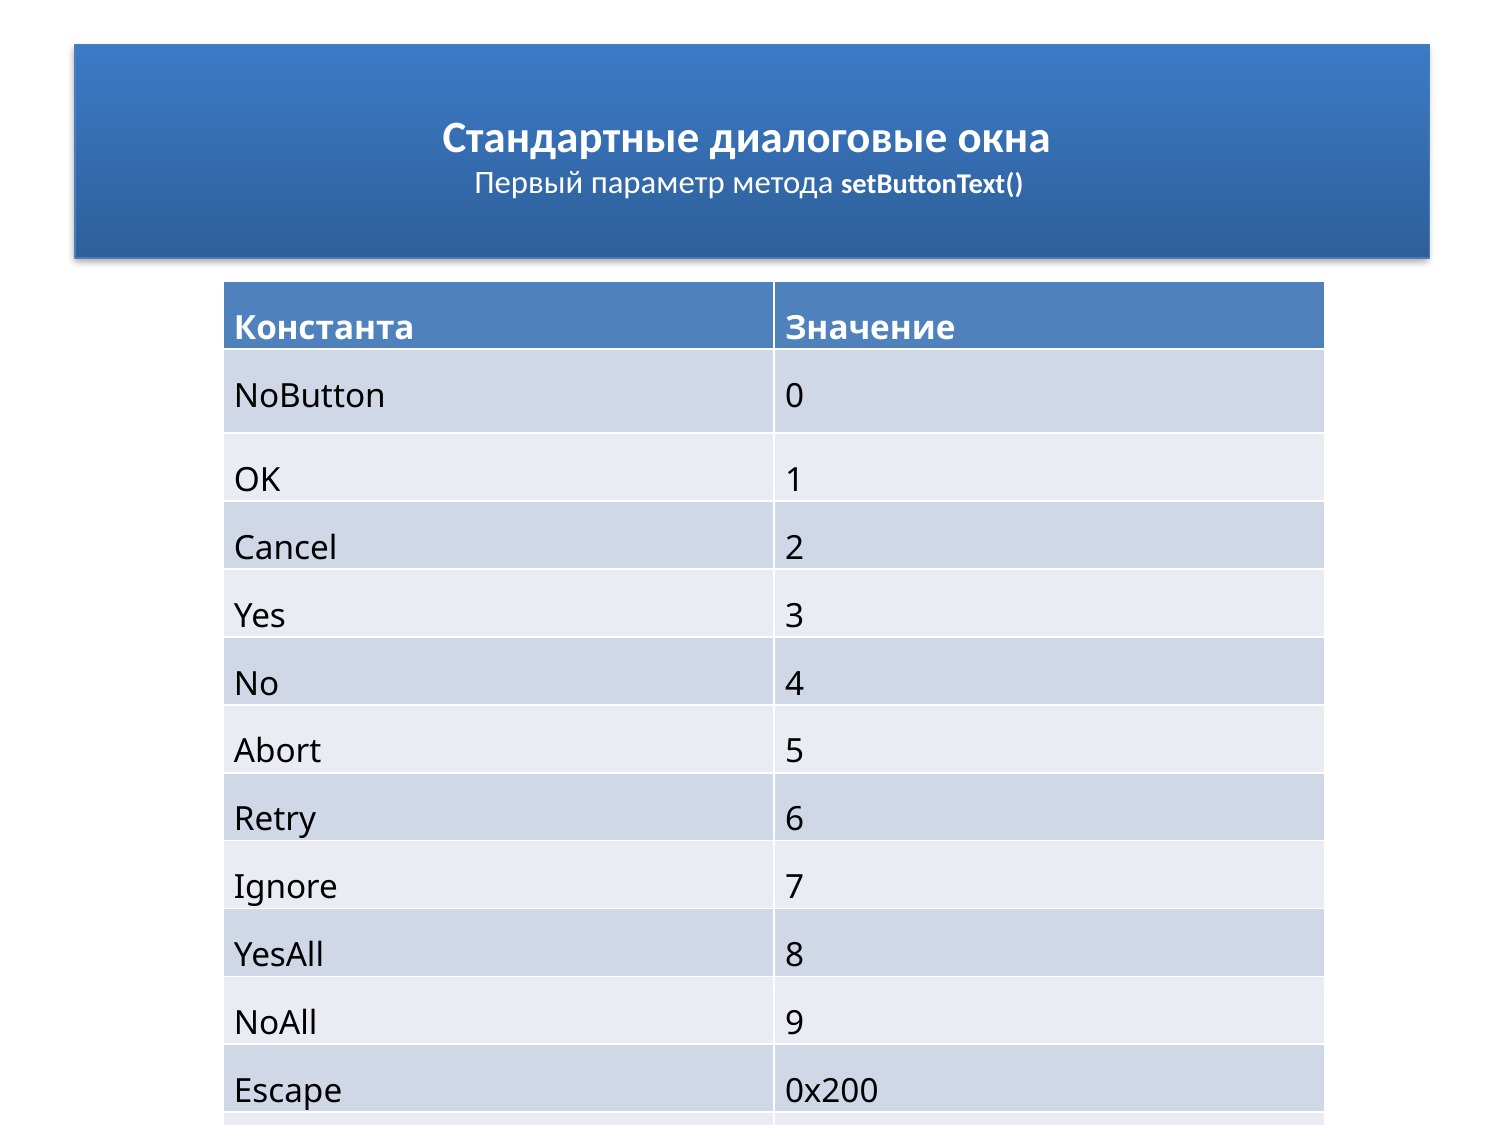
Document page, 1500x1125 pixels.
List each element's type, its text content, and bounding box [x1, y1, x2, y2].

table_cell Cancel [224, 502, 773, 568]
table_cell Retry [224, 774, 773, 840]
table_cell 4 [775, 638, 1324, 704]
table_cell No [224, 638, 773, 704]
table_cell 0х100 [775, 1113, 1324, 1125]
table_cell 6 [775, 774, 1324, 840]
table_cell 5 [775, 706, 1324, 772]
table_cell Ignore [224, 841, 773, 908]
table_cell 1 [775, 434, 1324, 500]
table_cell 2 [775, 502, 1324, 568]
table_cell NoButton [224, 350, 773, 432]
table_cell NoAll [224, 977, 773, 1043]
table_cell Yes [224, 570, 773, 636]
table_header Значение [775, 282, 1324, 348]
table_cell 8 [775, 909, 1324, 976]
table_header Константа [224, 282, 773, 348]
table_cell YesAll [224, 909, 773, 976]
table_cell 7 [775, 841, 1324, 908]
table_cell 0 [775, 350, 1324, 432]
table_cell OK [224, 434, 773, 500]
table_cell Default [224, 1113, 773, 1125]
table_cell Escape [224, 1045, 773, 1111]
table_cell 3 [775, 570, 1324, 636]
table_cell Abort [224, 706, 773, 772]
table_cell 9 [775, 977, 1324, 1043]
title Стандартные диалоговые окна Первый параметр метода setButtonText() [74, 44, 1430, 259]
table_cell 0х200 [775, 1045, 1324, 1111]
